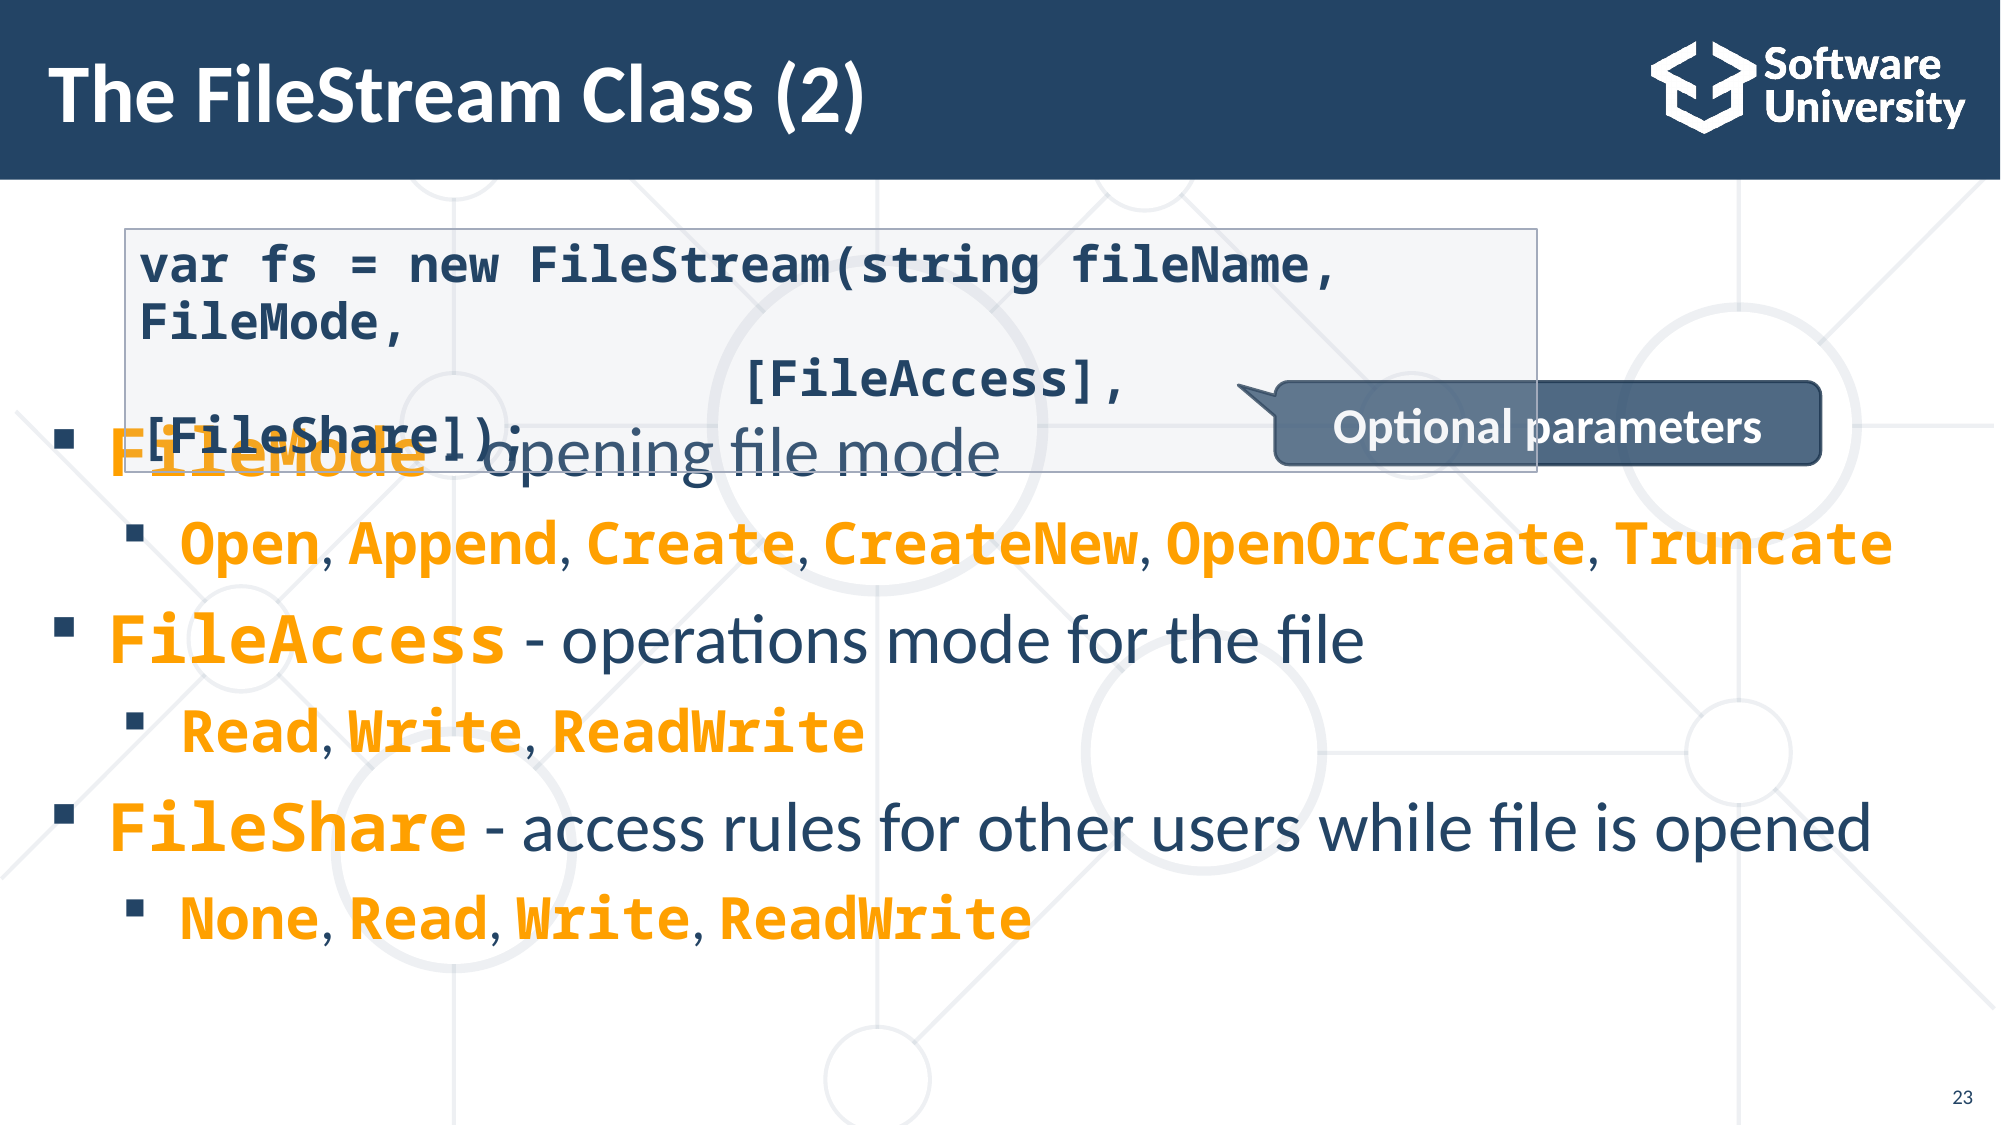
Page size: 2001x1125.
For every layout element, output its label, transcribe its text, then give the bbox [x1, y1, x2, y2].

title The FileStream Class (2) [31, 16, 1625, 162]
picture [1651, 41, 1966, 134]
slide_number ‹#› [1927, 1067, 1989, 1117]
text_box var fs = new FileStream(string fileName, FileMode, [FileAccess], [FileShare]); [124, 229, 1538, 472]
text_box Optional parameters [1538, 379, 1823, 467]
list FileMode - opening file mode Open, Append, Create, CreateNew, OpenOrCreate, Truncate FileAccess - operations mode for the file Read, Write, ReadWrite FileShare - access rules for other users while file is opened None, Read, Write, ReadWrite [31, 196, 1970, 1104]
